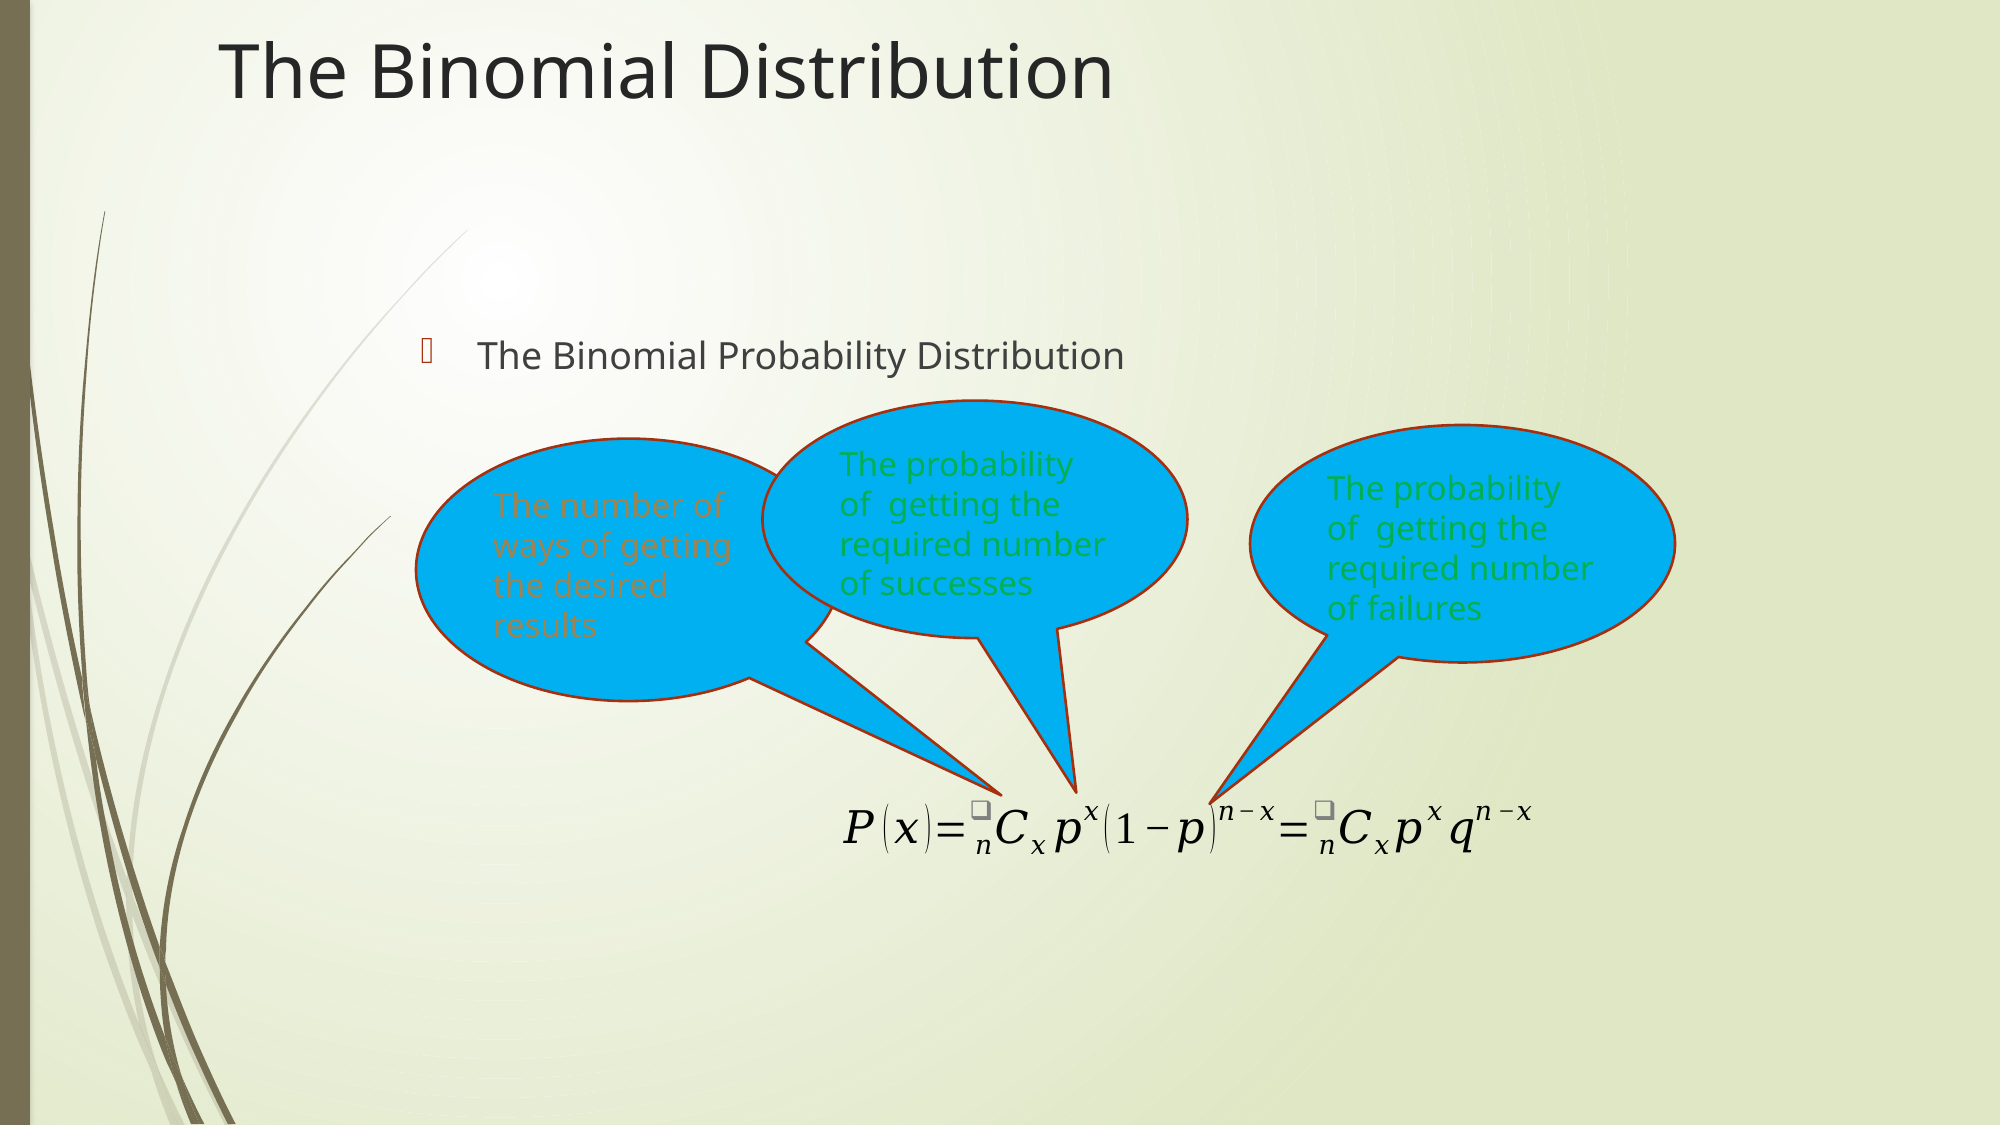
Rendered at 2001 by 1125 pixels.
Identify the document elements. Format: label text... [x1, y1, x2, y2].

text_box The probability of getting the required number of successes [761, 399, 1189, 794]
title The Binomial Distribution [203, 15, 1770, 248]
list The Binomial Probability Distribution [405, 324, 1588, 400]
text_box The probability of getting the required number of failures [1208, 423, 1677, 805]
text_box The number of ways of getting the desired results [414, 437, 1003, 797]
